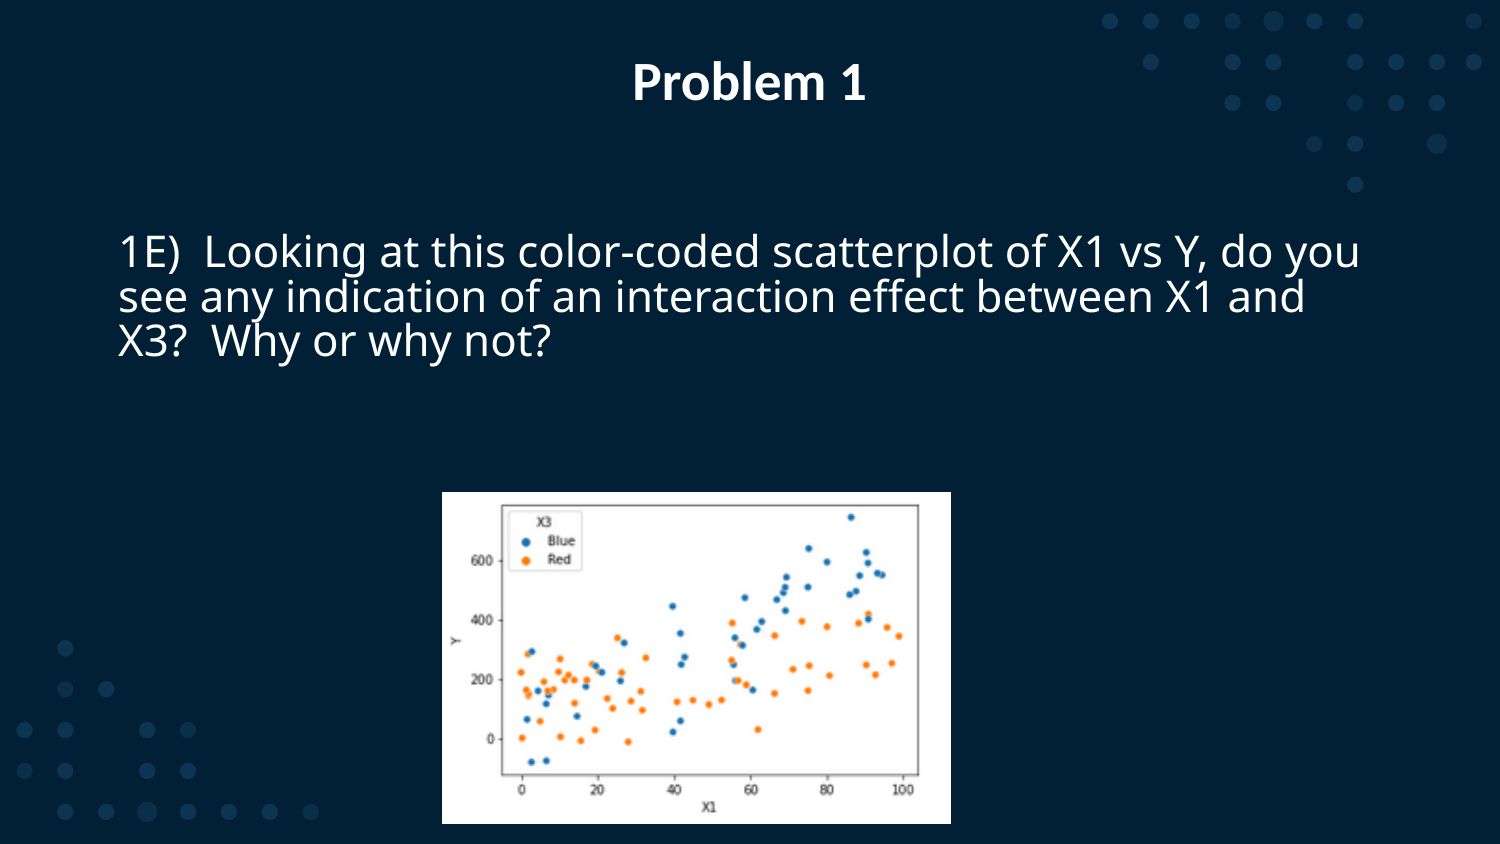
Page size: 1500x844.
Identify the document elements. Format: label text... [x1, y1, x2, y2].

picture [442, 492, 951, 824]
list 1E) Looking at this color-coded scatterplot of X1 vs Y, do you see any indication of an interaction effect between X1 and X3? Why or why not? [103, 224, 1397, 760]
title Problem 1 [103, 44, 1397, 120]
